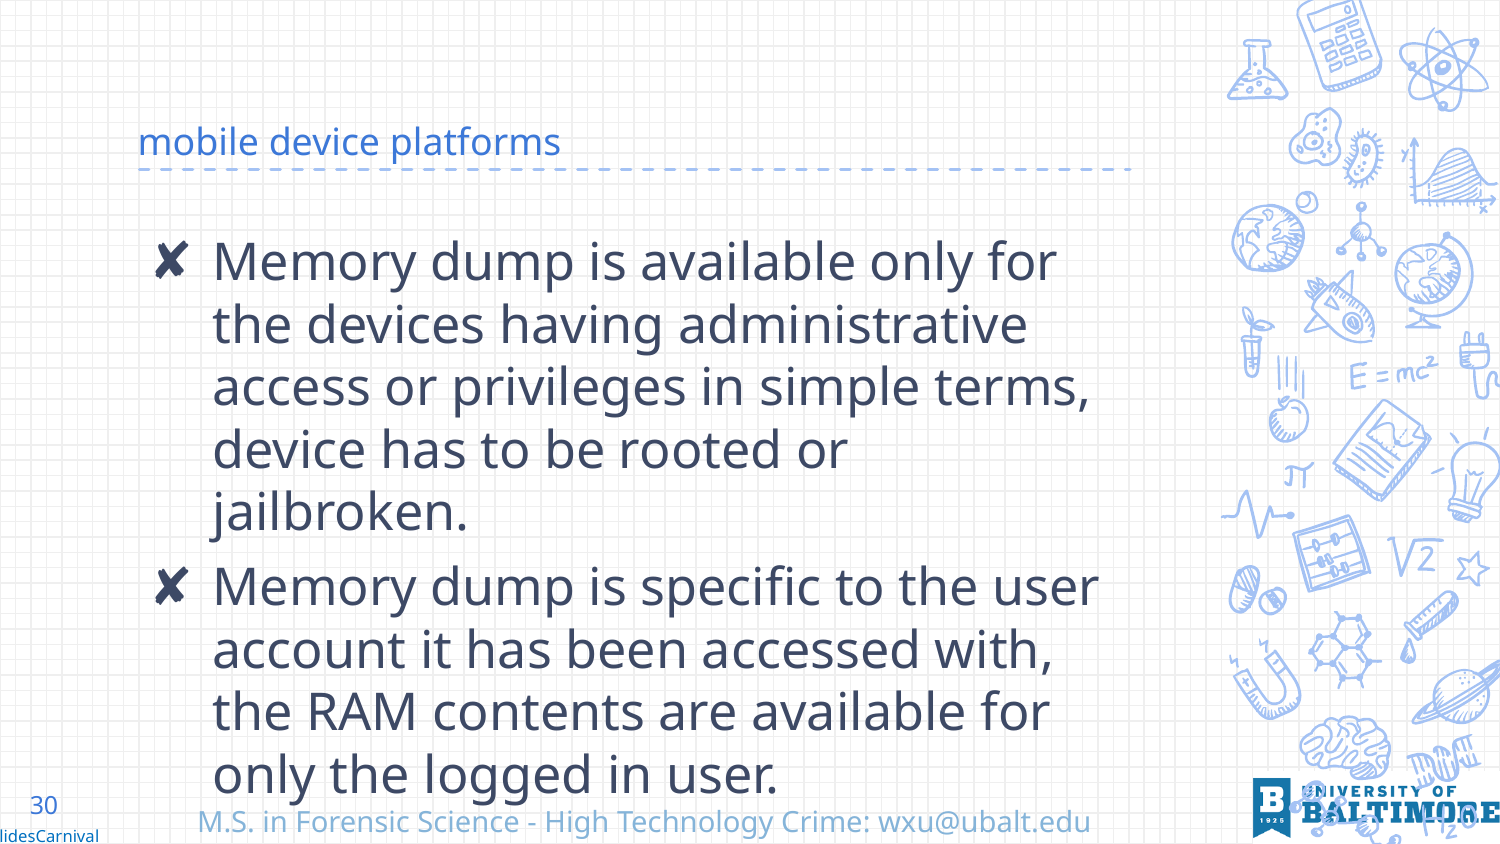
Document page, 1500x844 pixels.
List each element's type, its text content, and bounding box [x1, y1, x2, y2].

picture [1327, 813, 1336, 822]
picture [1365, 817, 1376, 833]
picture [1253, 771, 1500, 844]
picture [1316, 786, 1321, 797]
slide_number 30 [14, 774, 105, 840]
list Memory dump is available only for the devices having administrative access or privileges in simple terms, device has to be rooted or jailbroken. Memory dump is specific to the user account it has been accessed with, the RAM contents are available for only the logged in user. [122, 213, 1130, 806]
title mobile device platforms [122, 36, 1130, 178]
